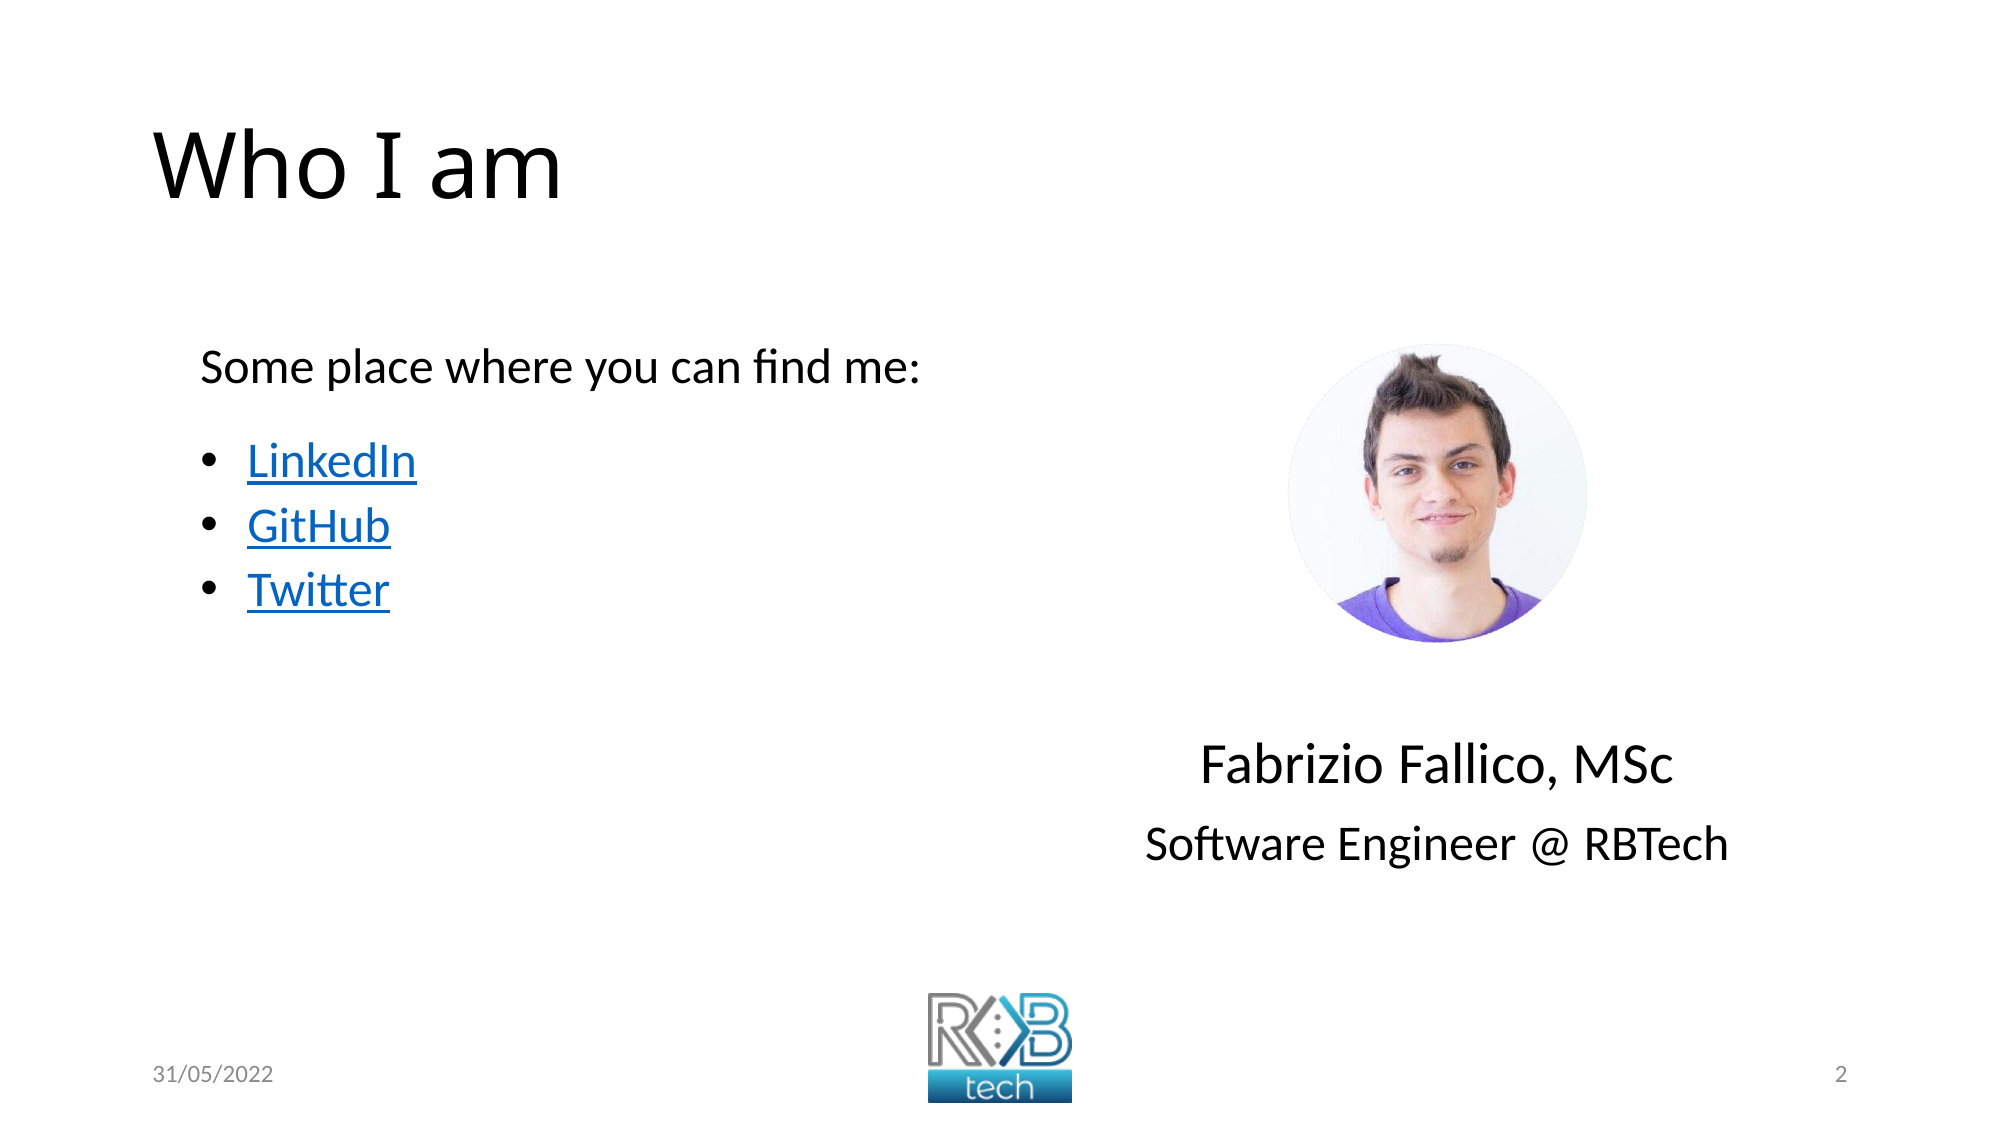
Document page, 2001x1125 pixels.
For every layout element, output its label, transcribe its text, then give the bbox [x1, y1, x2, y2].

title Who I am [137, 59, 1863, 278]
picture [928, 993, 1072, 1103]
list Some place where you can find me: LinkedIn GitHub Twitter [137, 299, 988, 1014]
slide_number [137, 1042, 588, 1103]
slide_number 2 [1412, 1042, 1863, 1103]
picture [1288, 344, 1587, 643]
list Fabrizio Fallico, MSc Software Engineer @ RBTech [1012, 299, 1863, 1014]
